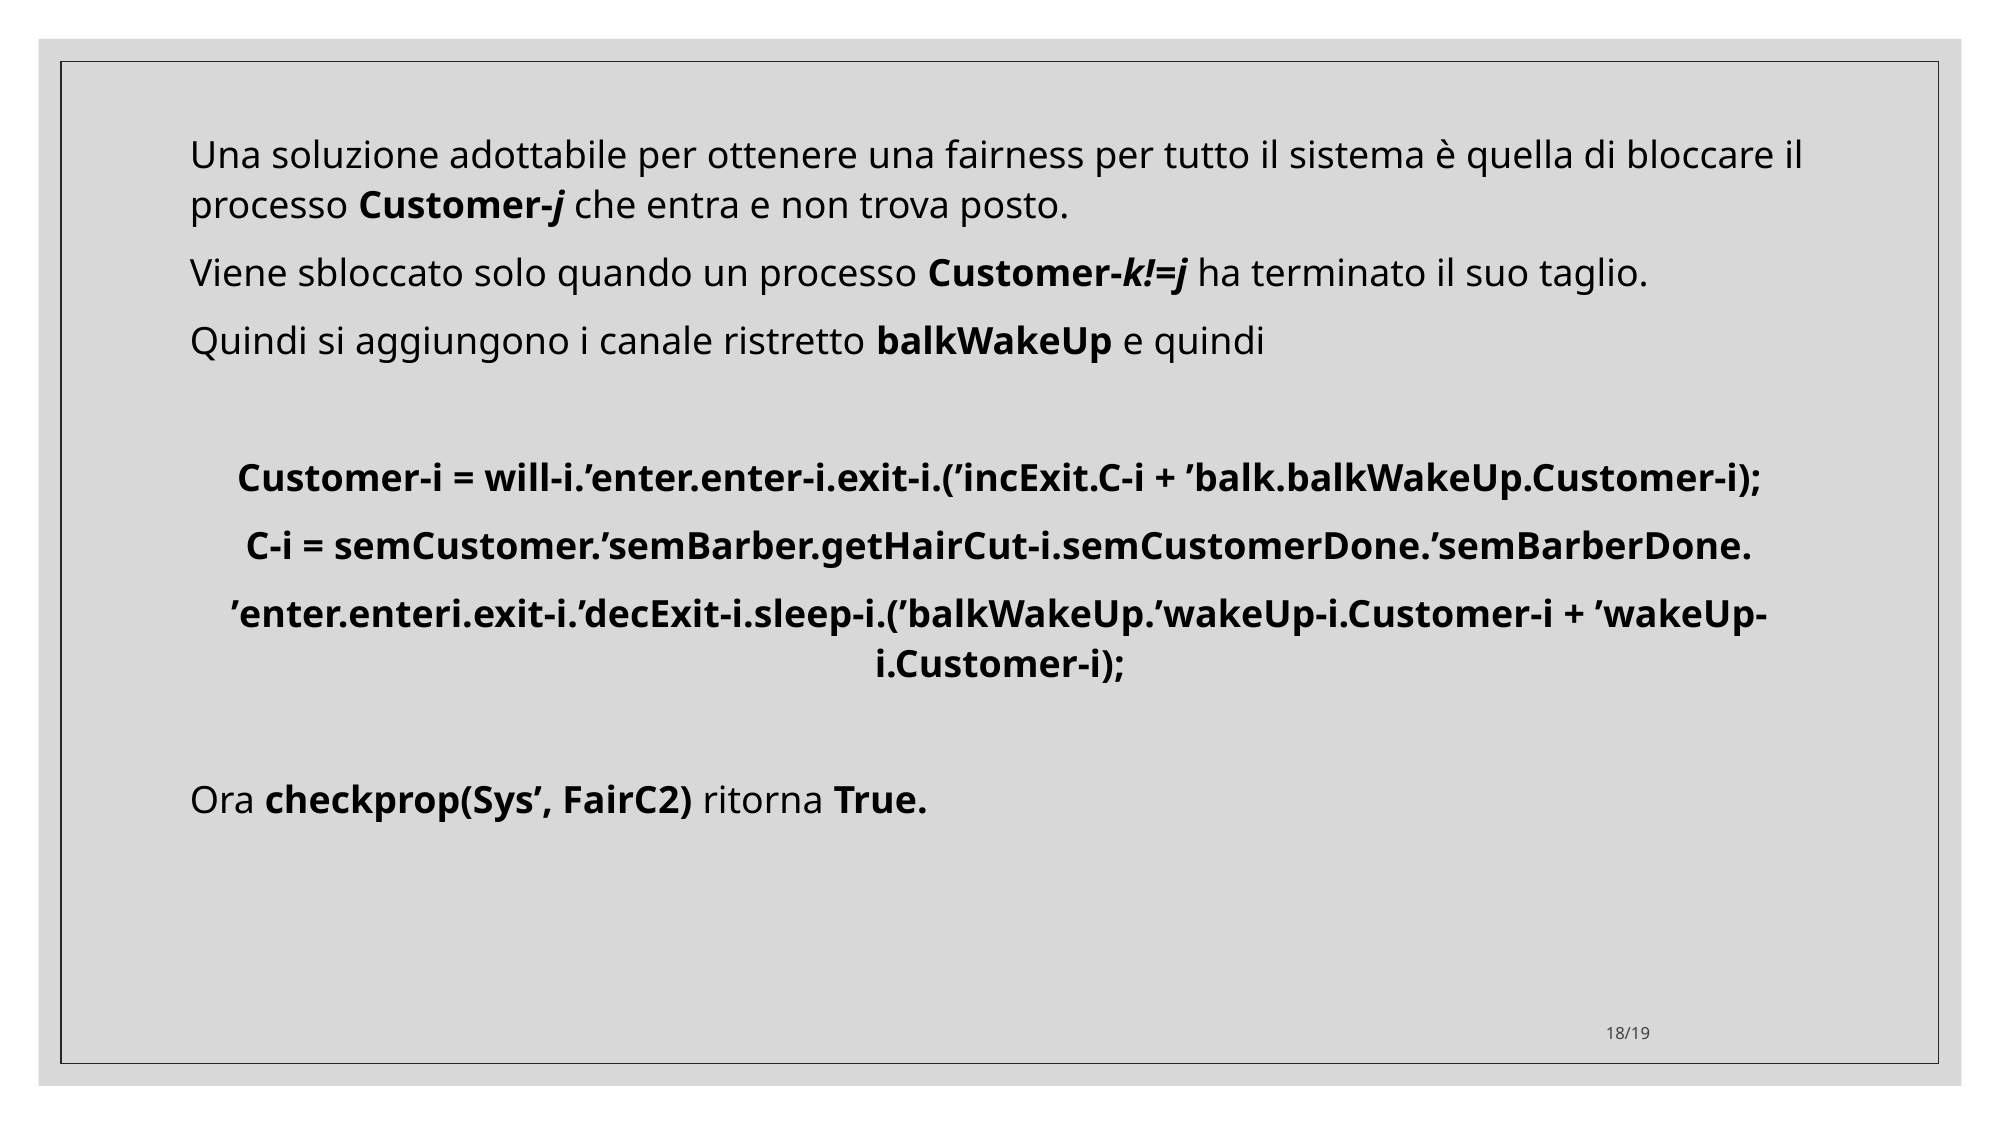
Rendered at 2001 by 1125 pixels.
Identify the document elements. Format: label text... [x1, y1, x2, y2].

slide_number 18/19 [1190, 990, 1665, 1050]
list Una soluzione adottabile per ottenere una fairness per tutto il sistema è quella di bloccare il processo Customer-j che entra e non trova posto. Viene sbloccato solo quando un processo Customer-k!=j ha terminato il suo taglio. Quindi si aggiungono i canale ristretto balkWakeUp e quindi Customer-i = will-i.’enter.enter-i.exit-i.(’incExit.C-i + ’balk.balkWakeUp.Customer-i); C-i = semCustomer.’semBarber.getHairCut-i.semCustomerDone.’semBarberDone. ’enter.enteri.exit-i.’decExit-i.sleep-i.(’balkWakeUp.’wakeUp-i.Customer-i + ’wakeUp-i.Customer-i); Ora checkprop(Sys’, FairC2) ritorna True. [174, 119, 1825, 977]
